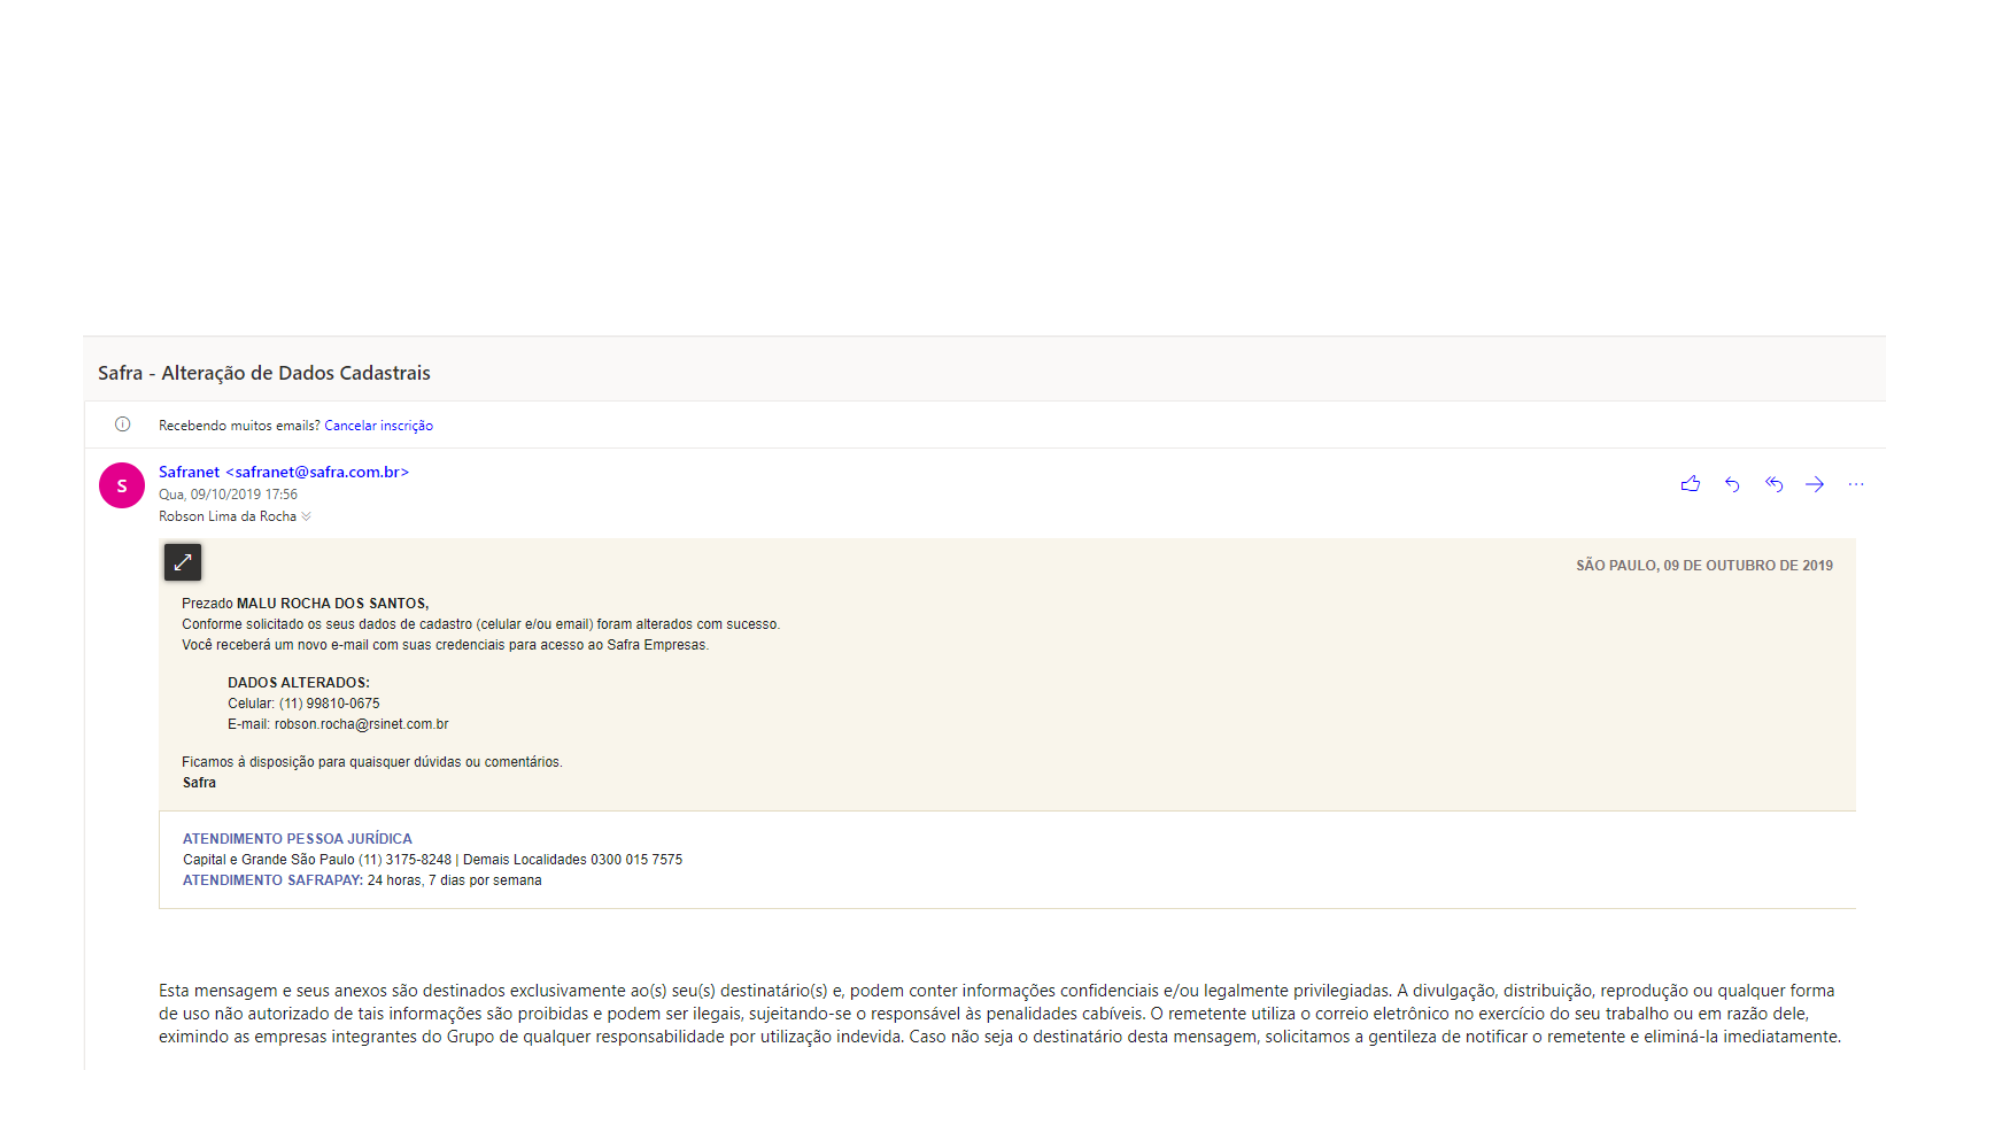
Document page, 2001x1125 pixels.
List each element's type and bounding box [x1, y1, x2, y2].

picture [83, 335, 1886, 1070]
